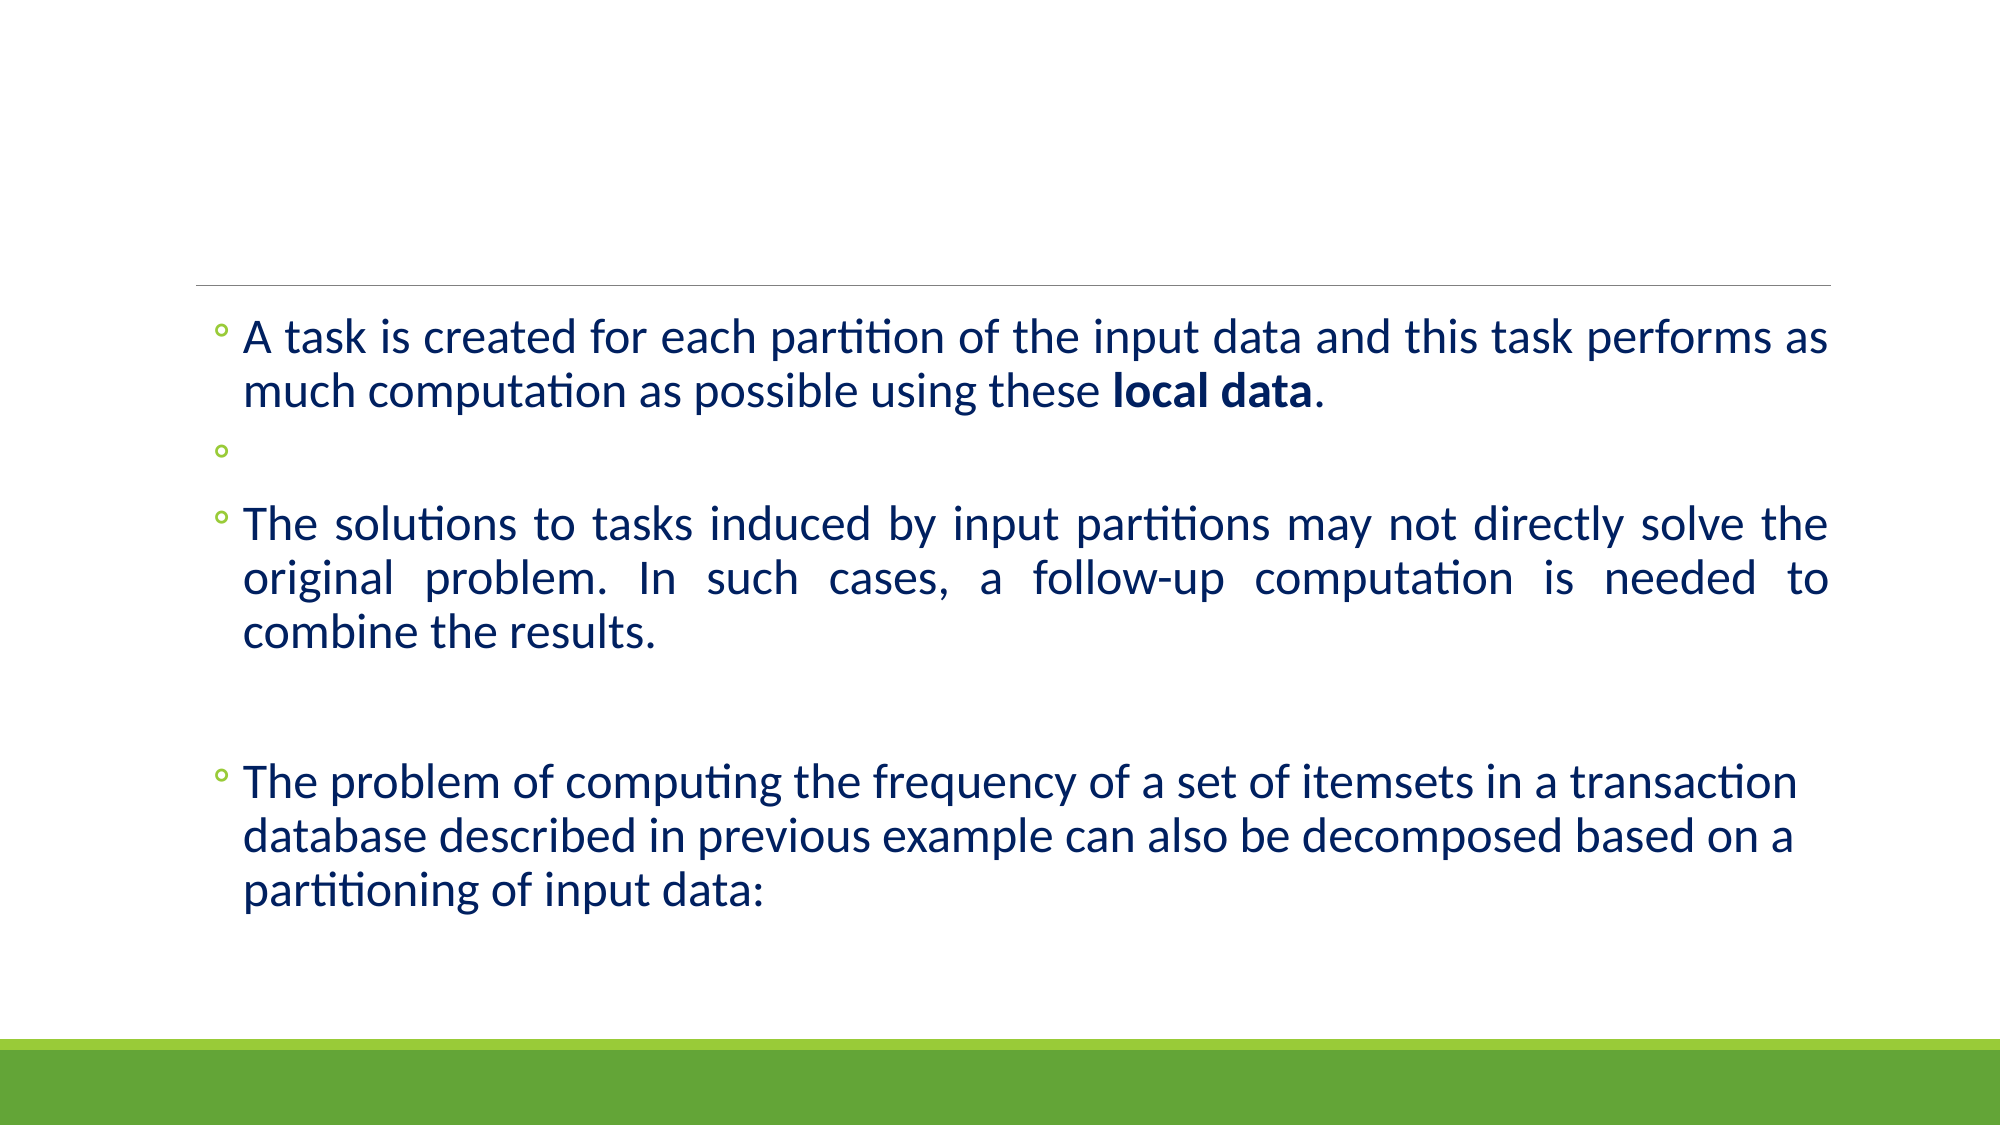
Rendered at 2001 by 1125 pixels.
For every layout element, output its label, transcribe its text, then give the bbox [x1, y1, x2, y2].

list A task is created for each partition of the input data and this task performs as much computation as possible using these local data. The solutions to tasks induced by input partitions may not directly solve the original problem. In such cases, a follow-up computation is needed to combine the results. The problem of computing the frequency of a set of itemsets in a transaction database described in previous example can also be decomposed based on a partitioning of input data: [180, 302, 1830, 963]
